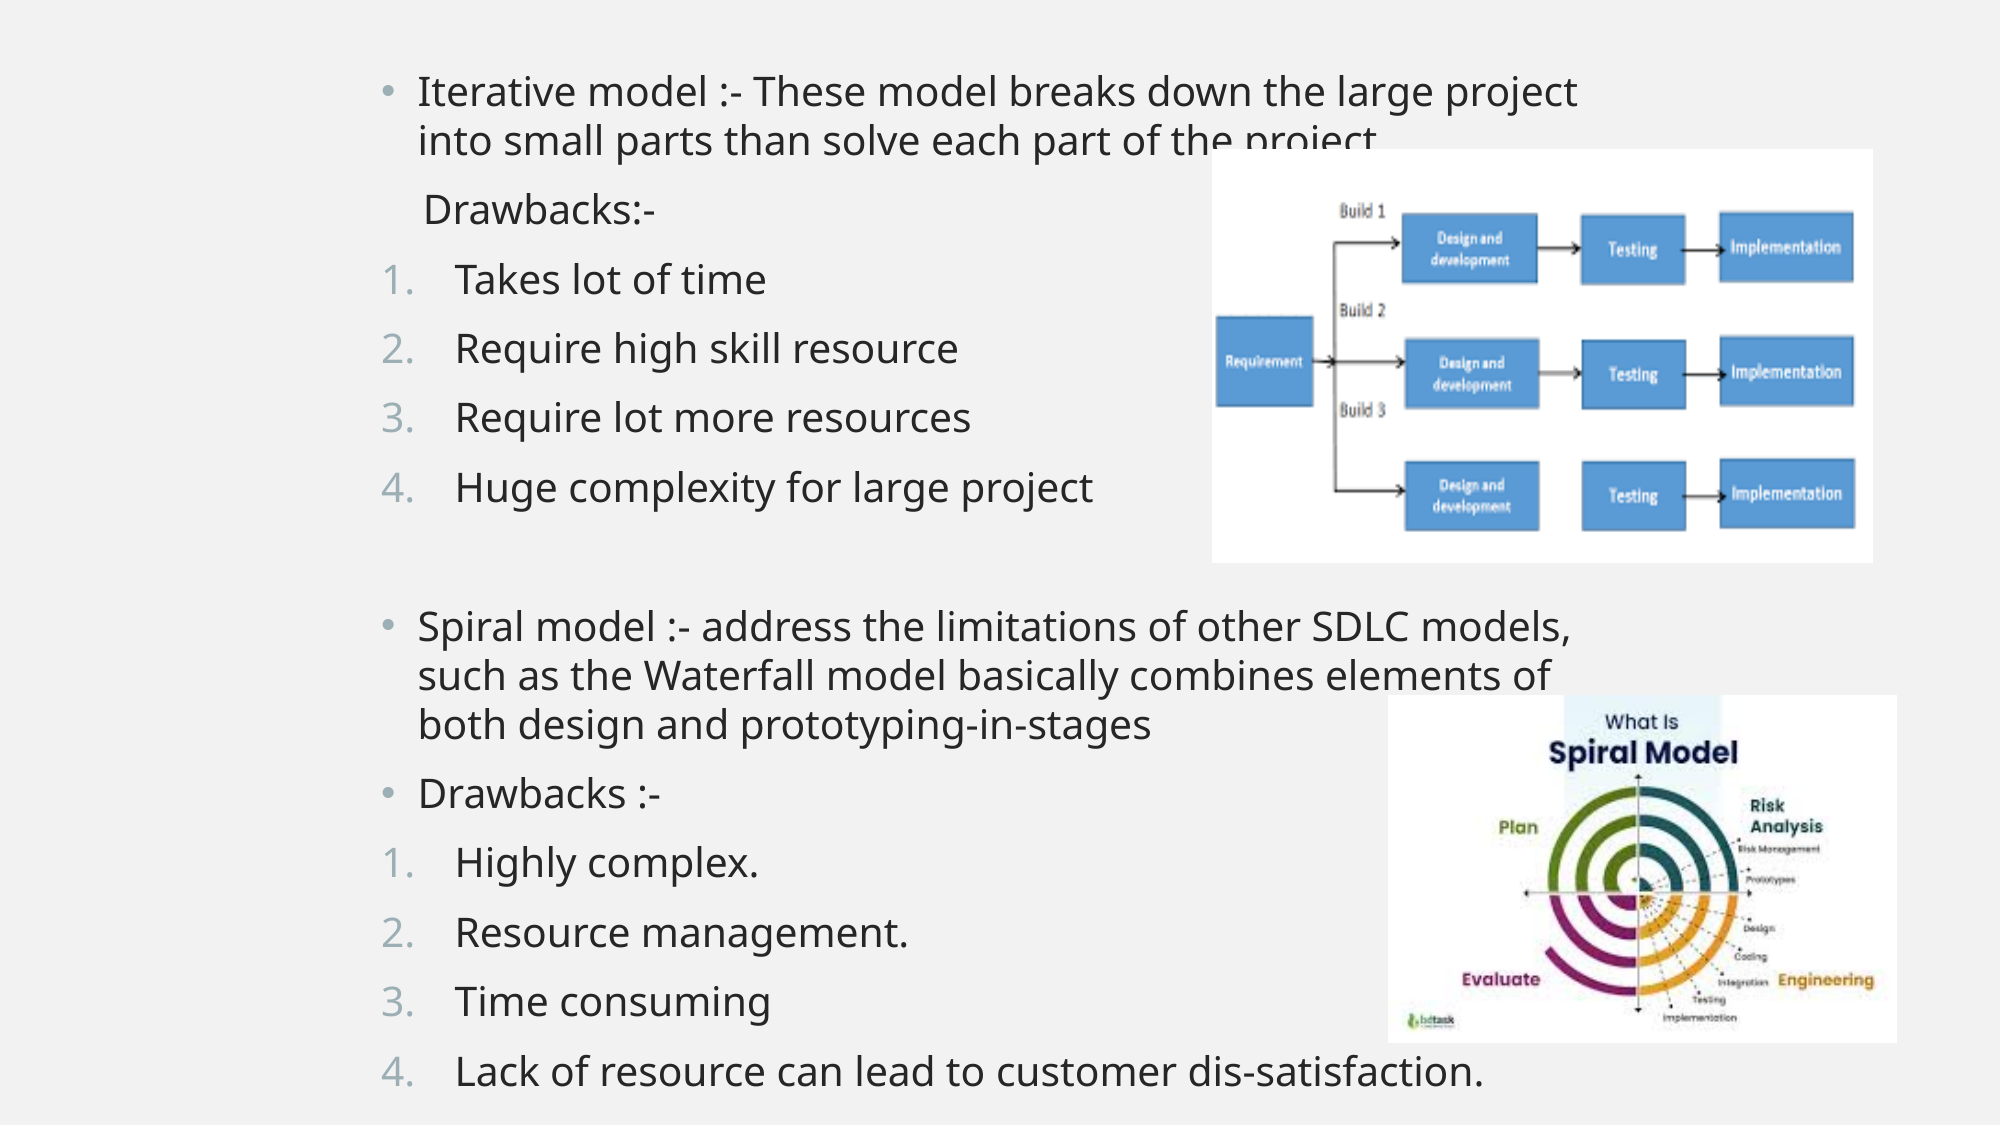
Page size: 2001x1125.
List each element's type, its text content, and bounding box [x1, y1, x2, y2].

picture [1212, 149, 1873, 563]
list Iterative model :- These model breaks down the large project into small parts than solve each part of the project. Drawbacks:- Takes lot of time Require high skill resource Require lot more resources Huge complexity for large project Spiral model :- address the limitations of other SDLC models, such as the Waterfall model basically combines elements of both design and prototyping-in-stages Drawbacks :- Highly complex. Resource management. Time consuming Lack of resource can lead to customer dis-satisfaction. [366, 58, 1634, 1106]
picture [1388, 695, 1897, 1043]
